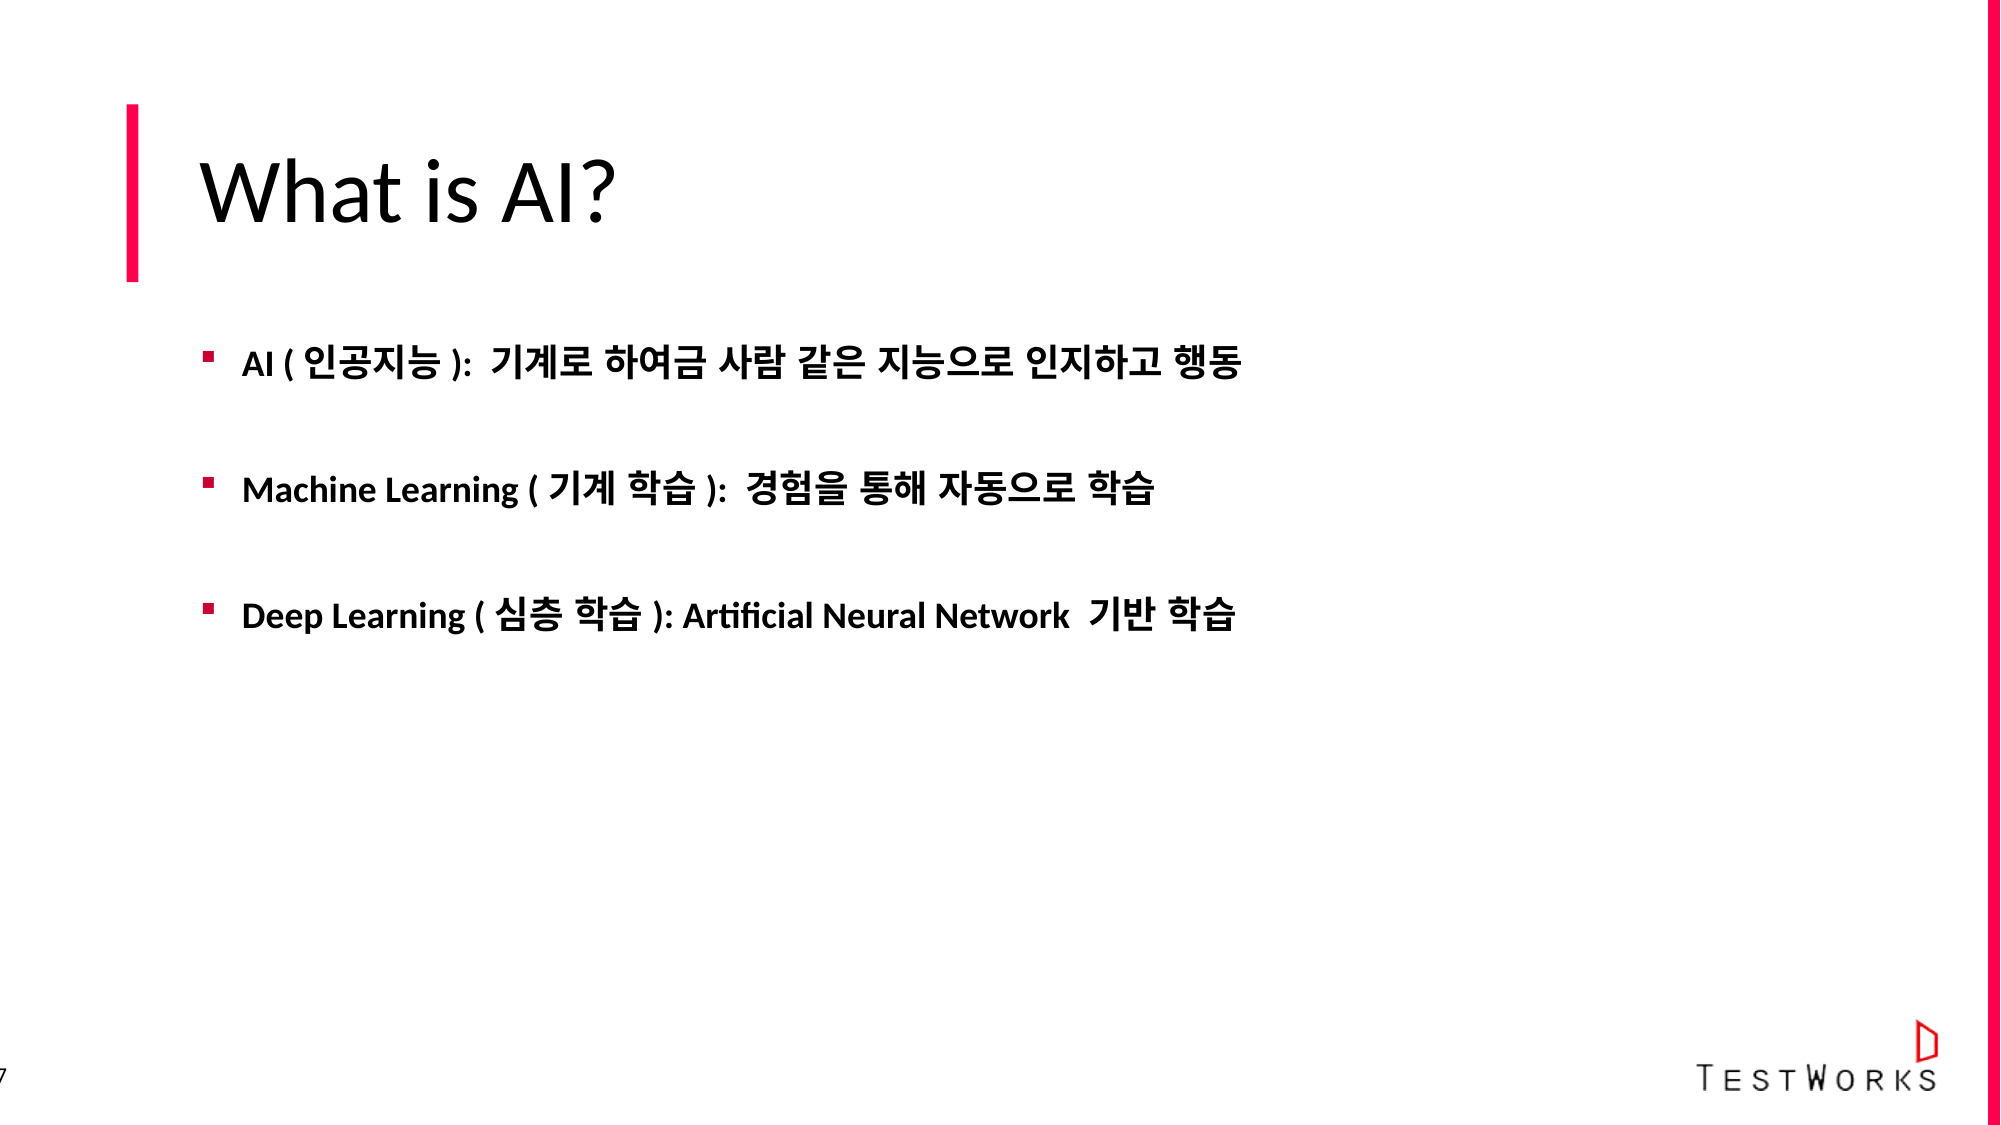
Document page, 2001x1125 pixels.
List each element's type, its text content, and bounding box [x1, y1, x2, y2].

list AI (인공지능): 기계로 하여금 사람 같은 지능으로 인지하고 행동 Machine Learning (기계 학습): 경험을 통해 자동으로 학습 Deep Learning (심층 학습): Artificial Neural Network 기반 학습 [184, 306, 1850, 980]
title What is AI? [184, 104, 1850, 283]
picture [1695, 1019, 1940, 1091]
